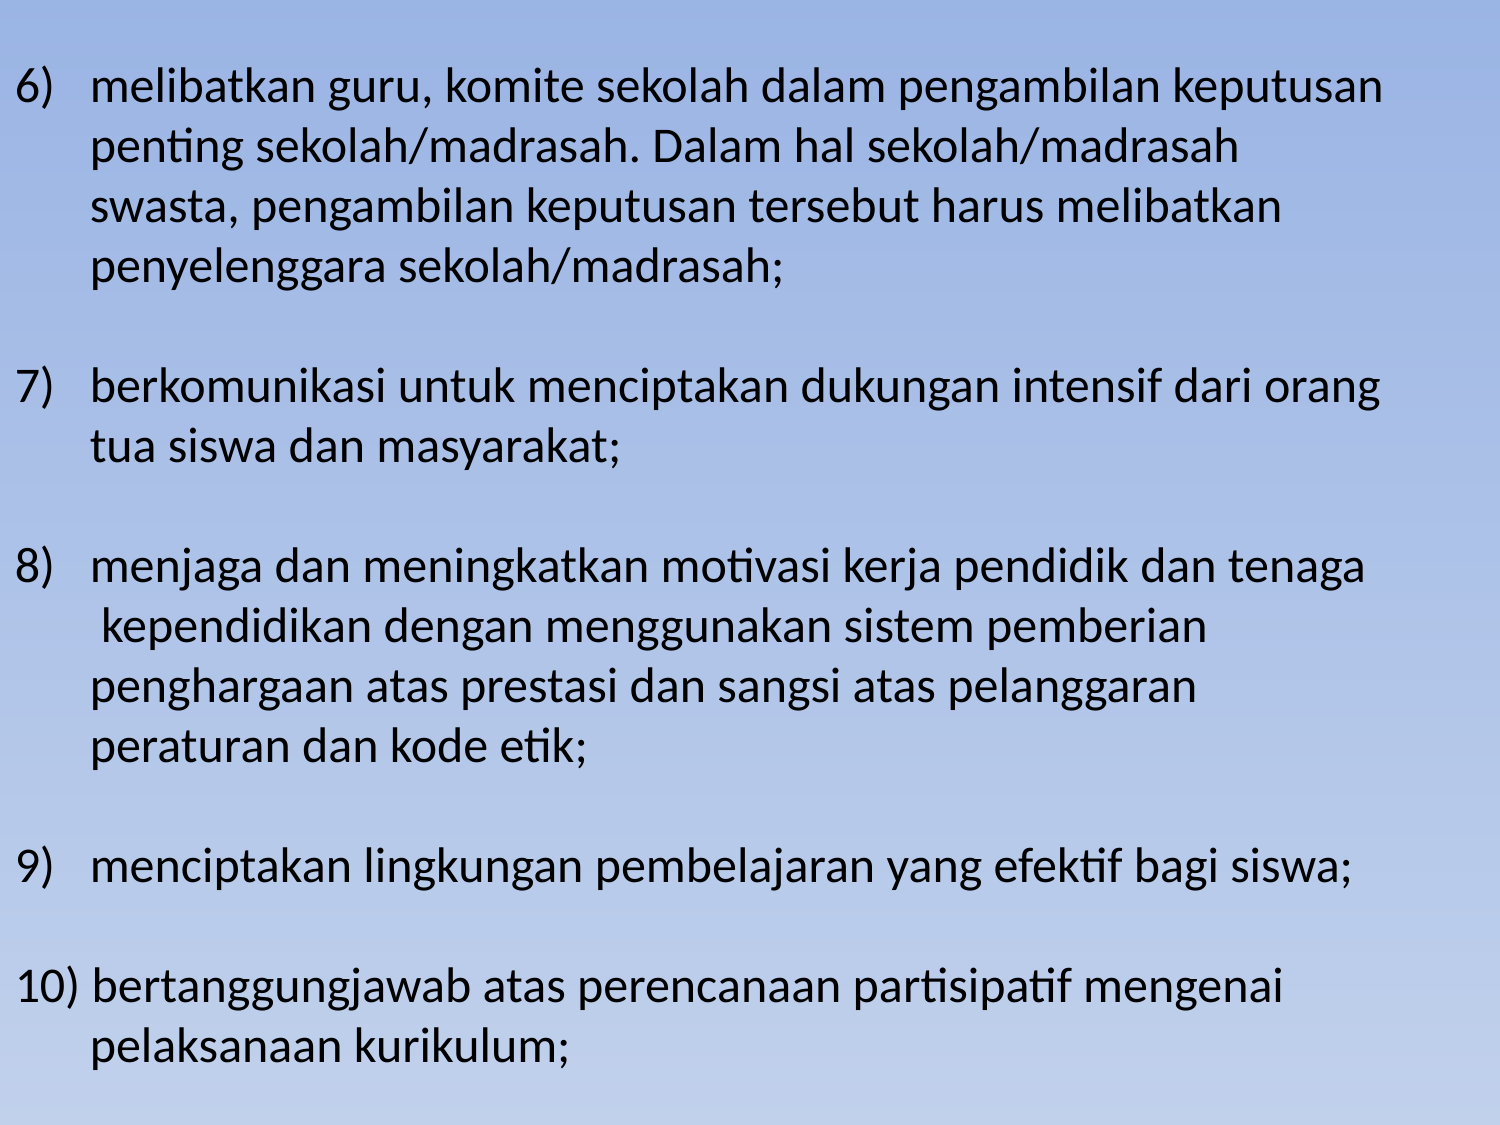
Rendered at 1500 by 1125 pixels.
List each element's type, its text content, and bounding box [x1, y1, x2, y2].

text_box 6) melibatkan guru, komite sekolah dalam pengambilan keputusan penting sekolah/madrasah. Dalam hal sekolah/madrasah swasta, pengambilan keputusan tersebut harus melibatkan penyelenggara sekolah/madrasah; 7) berkomunikasi untuk menciptakan dukungan intensif dari orang tua siswa dan masyarakat; 8) menjaga dan meningkatkan motivasi kerja pendidik dan tenaga kependidikan dengan menggunakan sistem pemberian penghargaan atas prestasi dan sangsi atas pelanggaran peraturan dan kode etik; 9) menciptakan lingkungan pembelajaran yang efektif bagi siswa; 10) bertanggungjawab atas perencanaan partisipatif mengenai pelaksanaan kurikulum; [0, 0, 1413, 1080]
